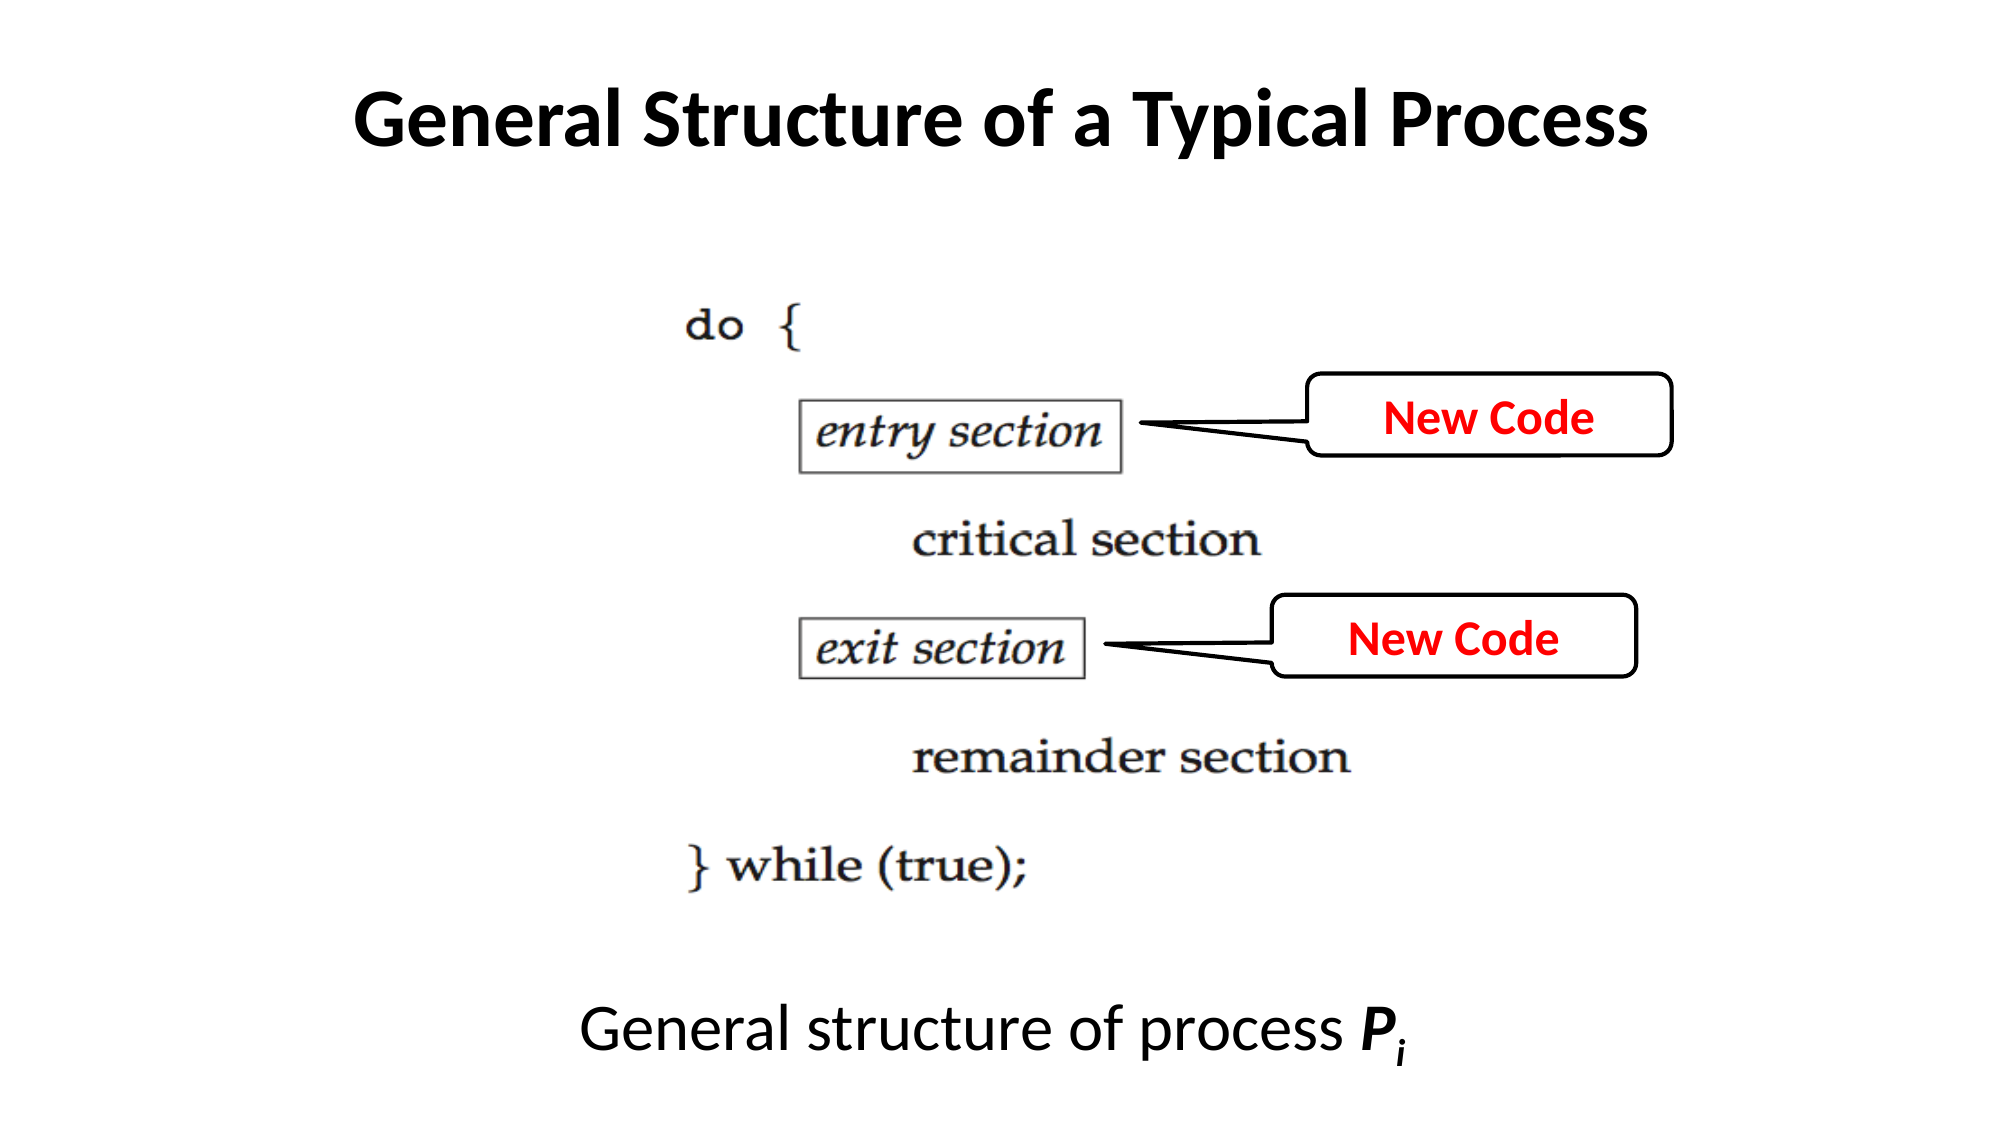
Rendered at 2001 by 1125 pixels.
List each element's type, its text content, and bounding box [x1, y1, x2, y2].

text_box New Code [1584, 592, 1639, 679]
text_box New Code [1584, 371, 1674, 458]
picture [361, 270, 1579, 913]
text_box General structure of process Pi [564, 975, 1430, 1082]
title General Structure of a Typical Process [102, 18, 1903, 207]
